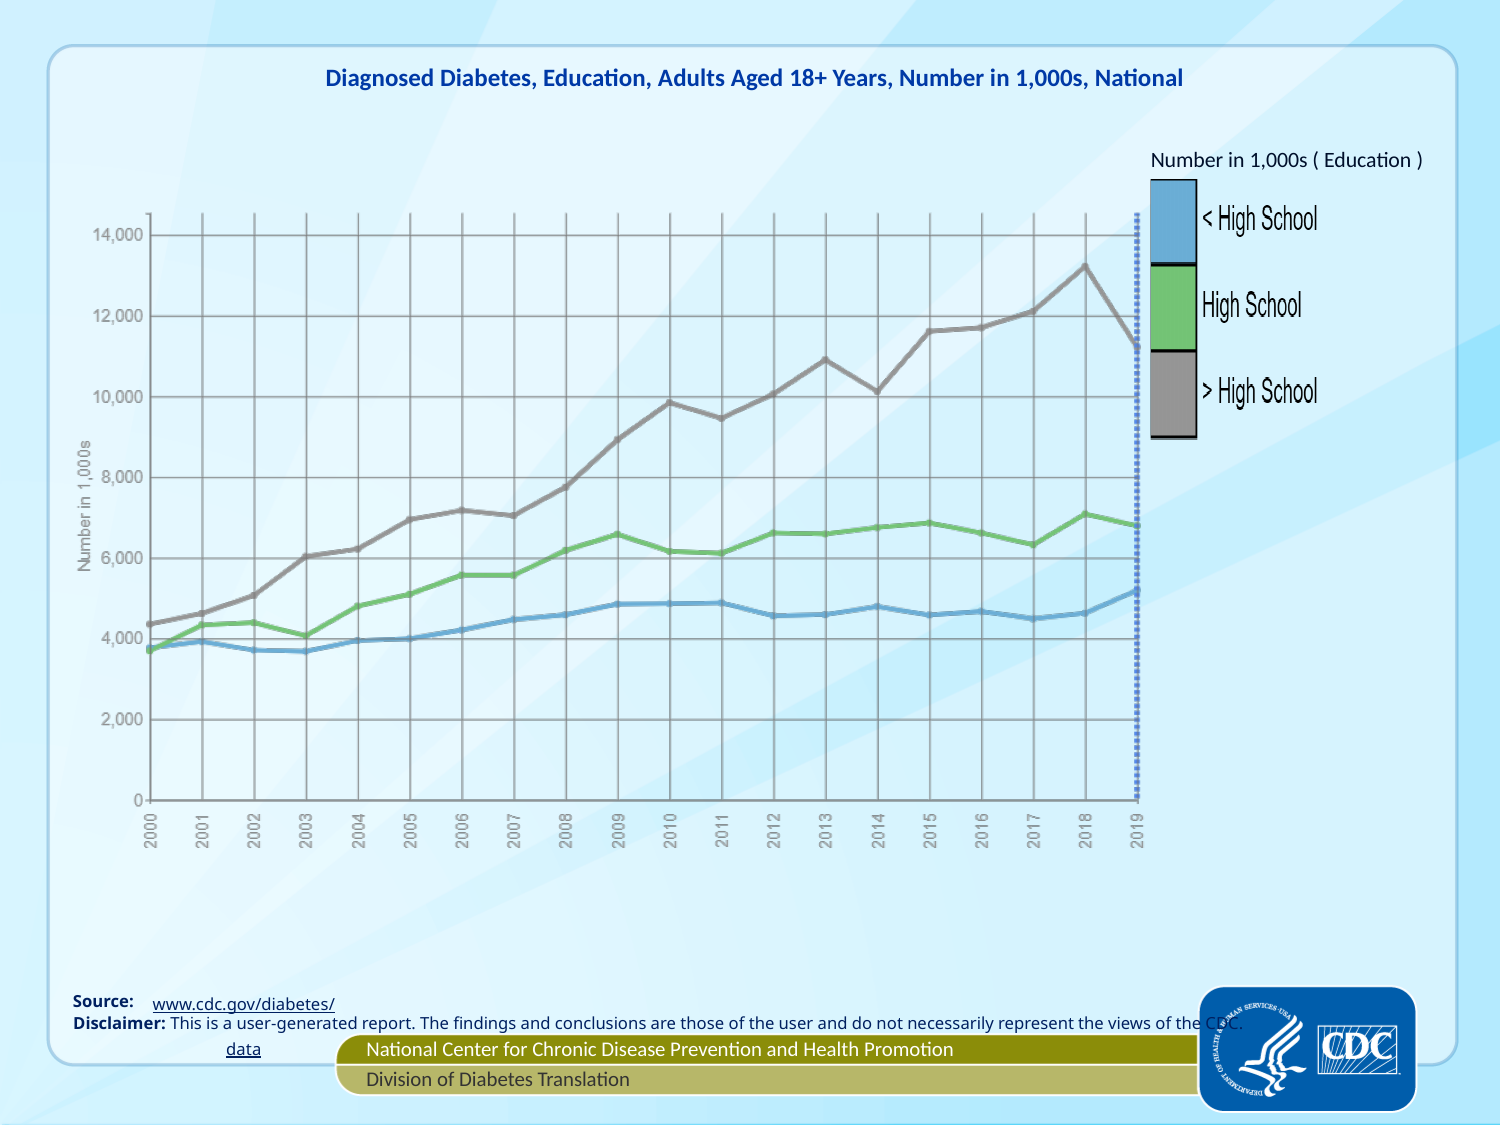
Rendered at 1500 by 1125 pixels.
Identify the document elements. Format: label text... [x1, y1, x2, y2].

text_box National Center for Chronic Disease Prevention and Health Promotion [351, 1028, 1500, 1058]
title Diagnosed Diabetes, Education, Adults Aged 18+ Years, Number in 1,000s, National [71, 21, 1439, 103]
text_box Source: [58, 983, 154, 1018]
text_box [1148, 179, 1448, 985]
text_box [70, 120, 1152, 911]
picture [0, 0, 1500, 1125]
text_box www.cdc.gov/diabetes/data [121, 967, 367, 1016]
text_box Division of Diabetes Translation [351, 1058, 1500, 1096]
text_box Disclaimer: This is a user-generated report. The findings and conclusions are those of the user and do not necessarily represent the views of the CDC. [58, 1005, 1446, 1040]
text_box Number in 1,000s ( Education ) [1135, 138, 1500, 179]
